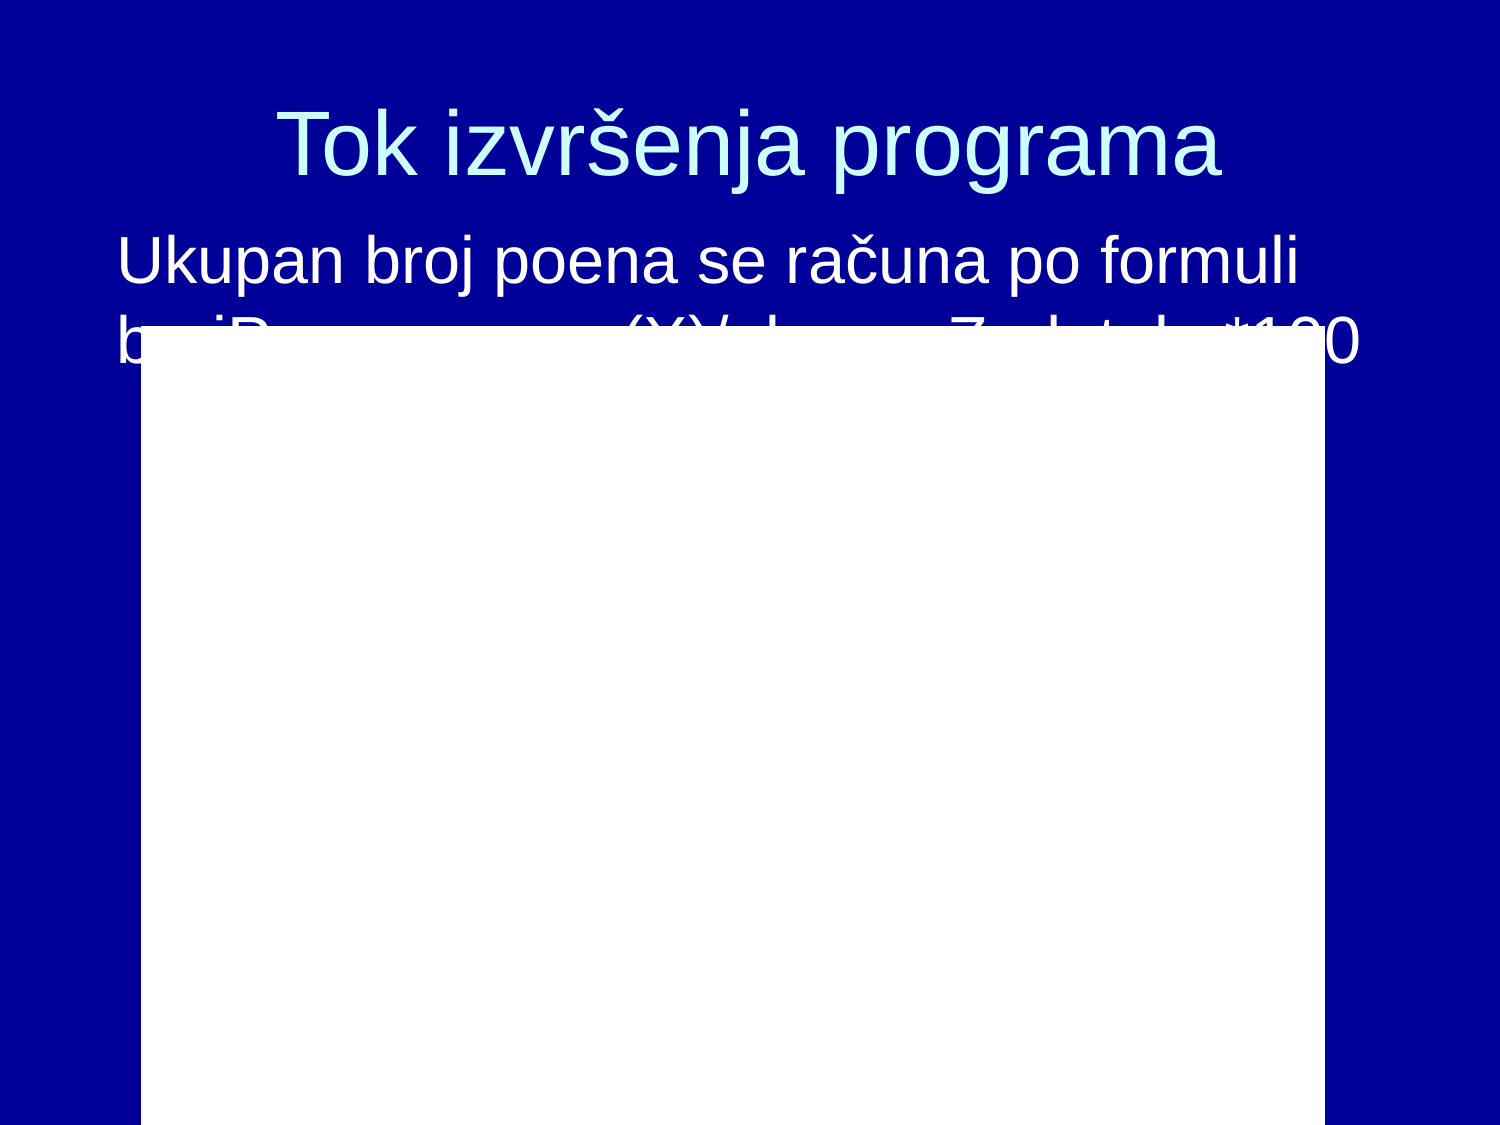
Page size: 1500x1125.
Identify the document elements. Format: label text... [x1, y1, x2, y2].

title Tok izvršenja programa [75, 45, 1425, 233]
picture [141, 326, 1326, 1125]
list Ukupan broj poena se računa po formuli brojPoena=suma(X)/ukupnoZadataka*100 [67, 201, 1418, 945]
